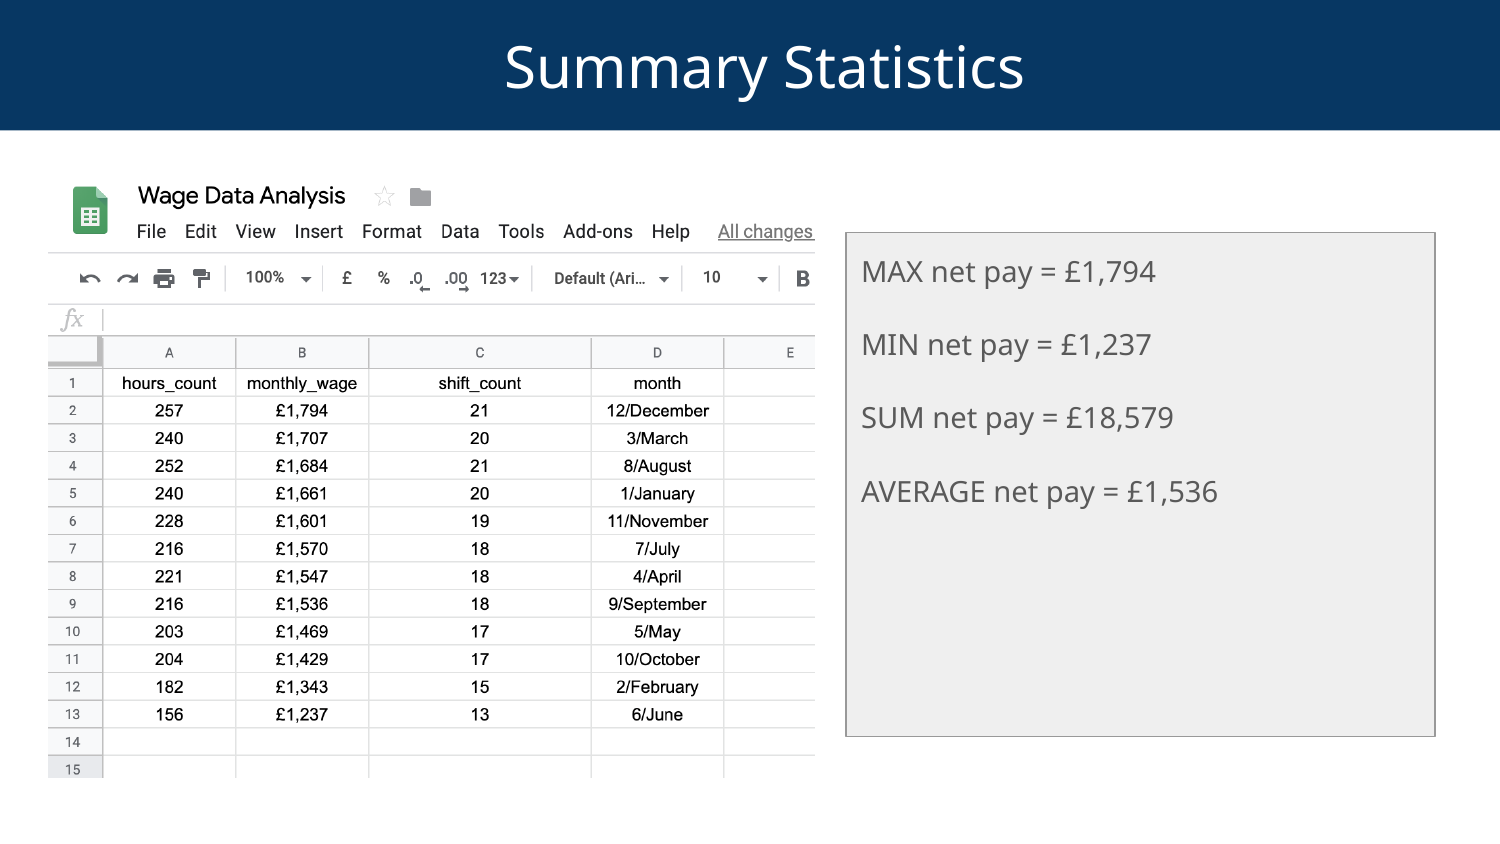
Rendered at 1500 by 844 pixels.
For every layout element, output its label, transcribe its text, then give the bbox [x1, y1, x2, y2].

picture [48, 169, 815, 779]
title Summary Statistics [0, 0, 1500, 131]
list MAX net pay = £1,794 MIN net pay = £1,237 SUM net pay = £18,579 AVERAGE net pay = £1,536 [846, 232, 1436, 737]
